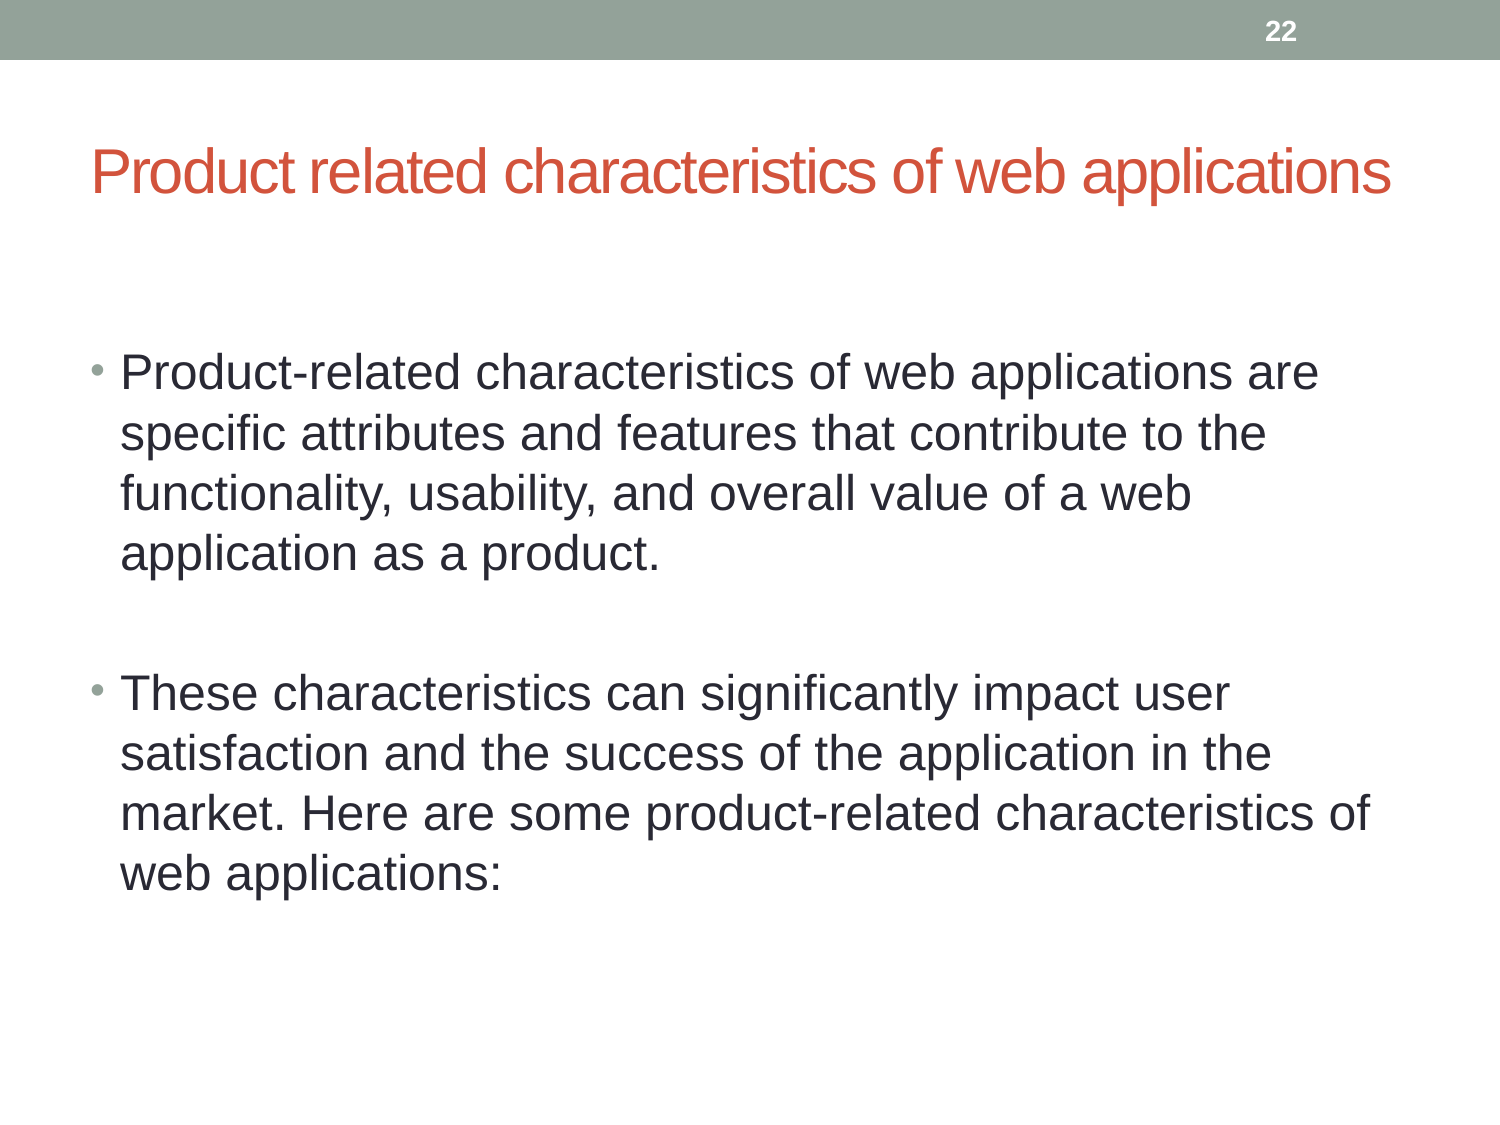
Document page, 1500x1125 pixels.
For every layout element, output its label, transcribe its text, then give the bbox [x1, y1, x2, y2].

title Product related characteristics of web applications [75, 87, 1425, 250]
slide_number 22 [1250, 3, 1425, 57]
list Product-related characteristics of web applications are specific attributes and features that contribute to the functionality, usability, and overall value of a web application as a product. These characteristics can significantly impact user satisfaction and the success of the application in the market. Here are some product-related characteristics of web applications: [75, 262, 1425, 1063]
